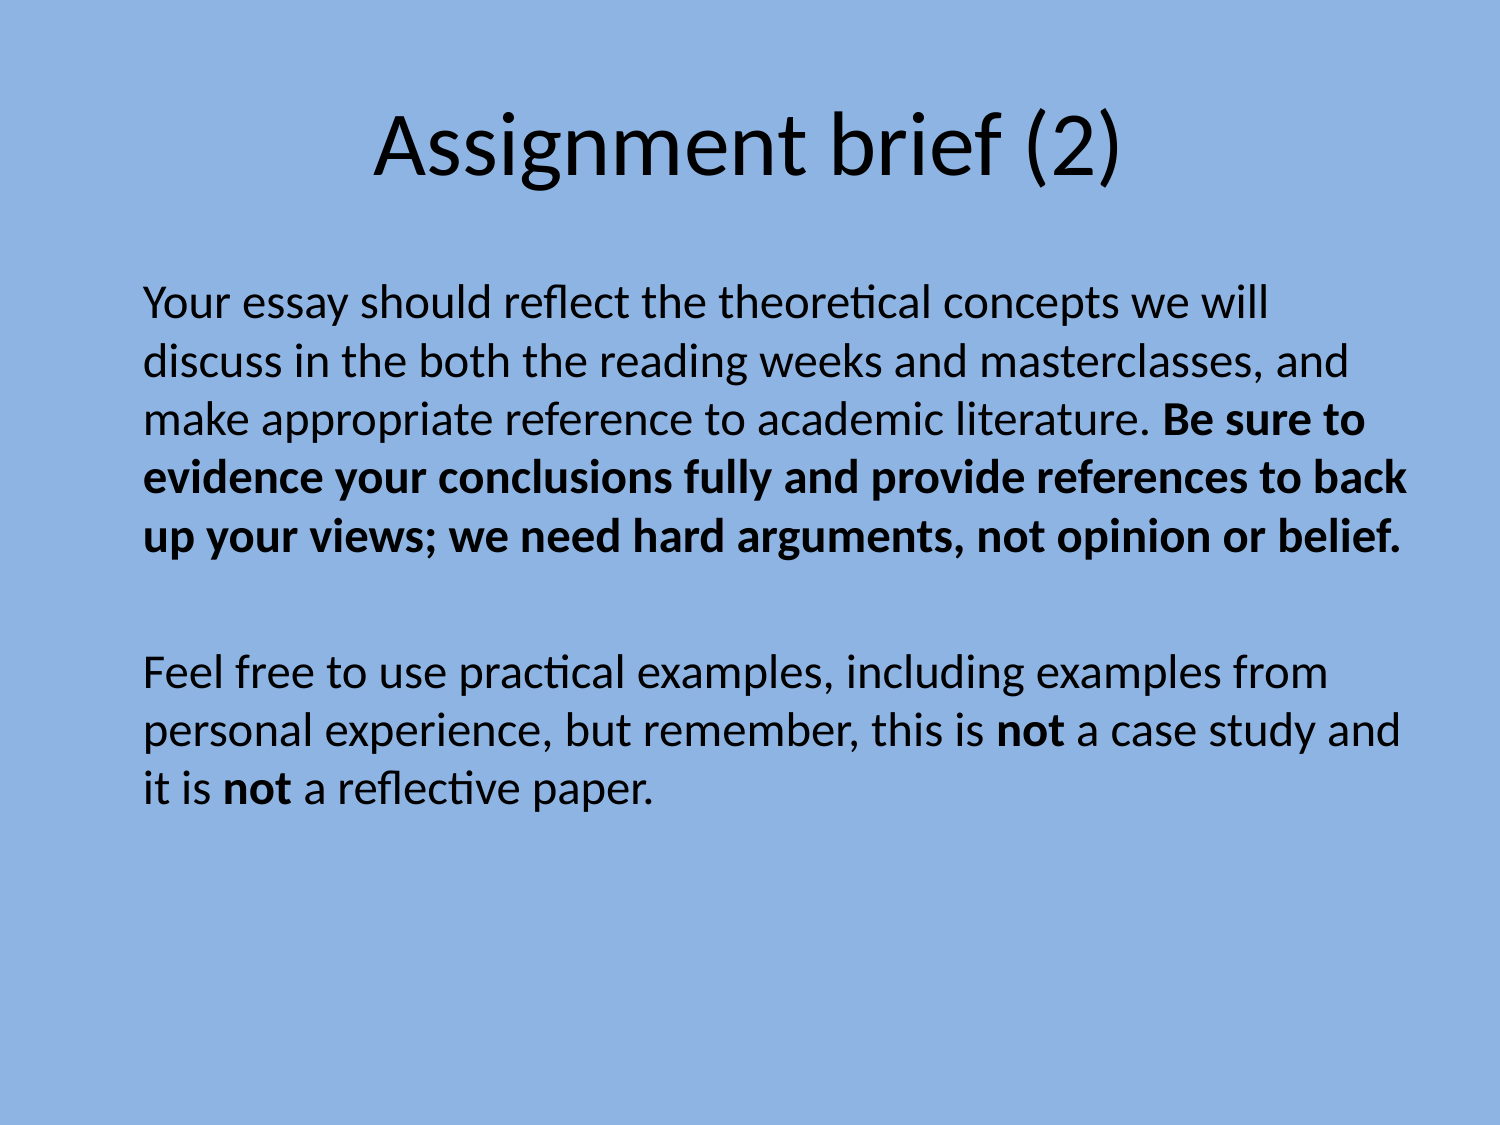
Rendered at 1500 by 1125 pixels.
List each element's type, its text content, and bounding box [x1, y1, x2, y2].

list Your essay should reflect the theoretical concepts we will discuss in the both the reading weeks and masterclasses, and make appropriate reference to academic literature. Be sure to evidence your conclusions fully and provide references to back up your views; we need hard arguments, not opinion or belief. Feel free to use practical examples, including examples from personal experience, but remember, this is not a case study and it is not a reflective paper. [75, 262, 1425, 1005]
title Assignment brief (2) [75, 45, 1425, 233]
